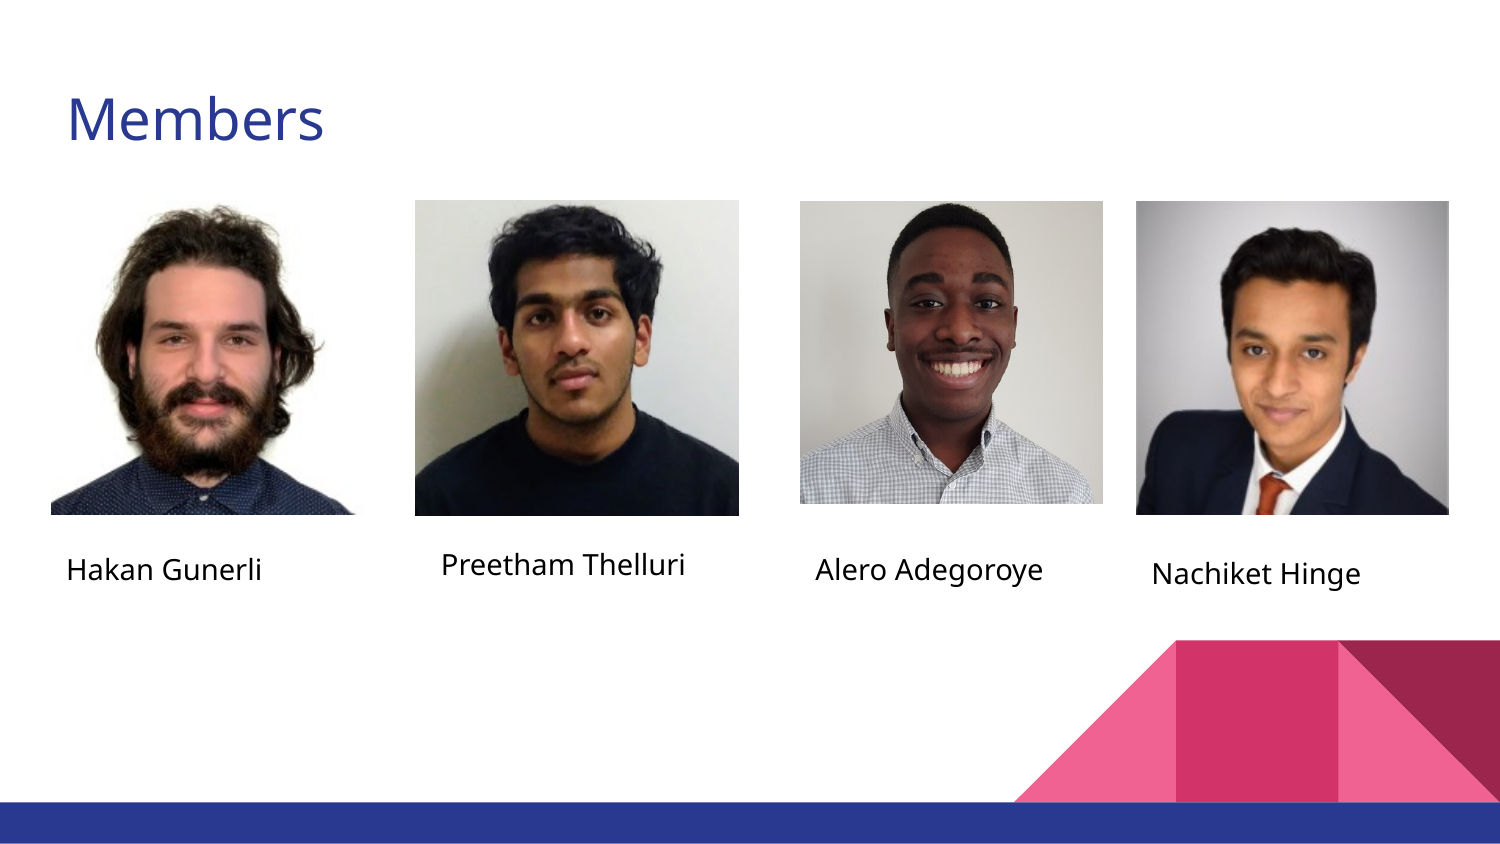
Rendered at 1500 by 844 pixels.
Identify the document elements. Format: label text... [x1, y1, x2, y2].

title Members [51, 67, 1449, 167]
text_box Alero Adegoroye [800, 536, 1103, 602]
picture [50, 201, 364, 515]
picture [1136, 201, 1450, 515]
text_box Hakan Gunerli [51, 536, 354, 602]
text_box Preetham Thelluri [425, 531, 728, 597]
picture [800, 201, 1103, 504]
text_box Nachiket Hinge [1136, 540, 1439, 606]
picture [414, 200, 739, 516]
